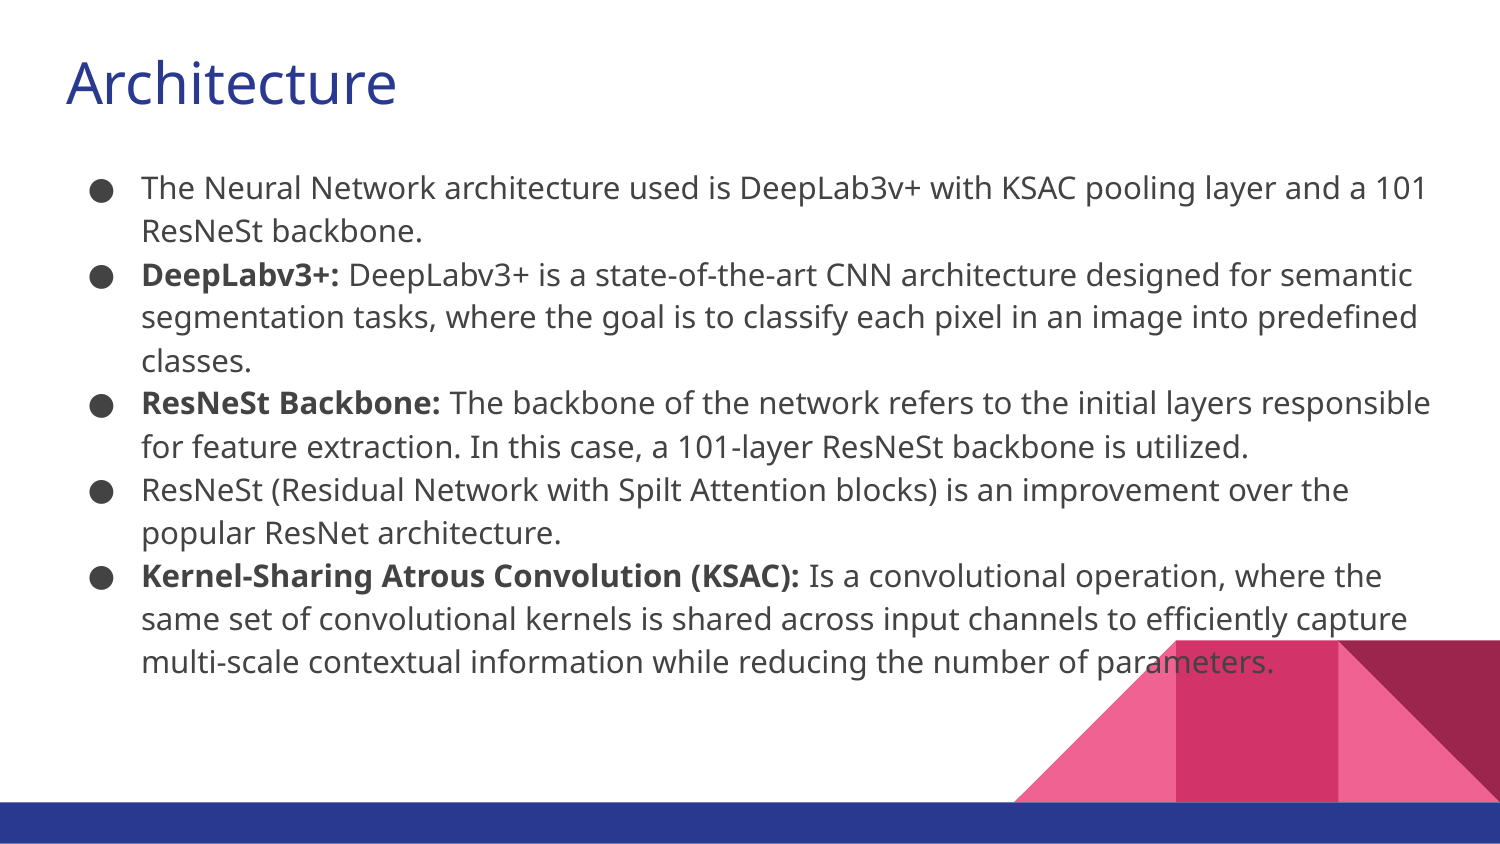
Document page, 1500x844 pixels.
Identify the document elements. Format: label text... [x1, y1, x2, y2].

title Architecture [51, 31, 1449, 131]
list The Neural Network architecture used is DeepLab3v+ with KSAC pooling layer and a 101 ResNeSt backbone. DeepLabv3+: DeepLabv3+ is a state-of-the-art CNN architecture designed for semantic segmentation tasks, where the goal is to classify each pixel in an image into predefined classes. ResNeSt Backbone: The backbone of the network refers to the initial layers responsible for feature extraction. In this case, a 101-layer ResNeSt backbone is utilized. ResNeSt (Residual Network with Spilt Attention blocks) is an improvement over the popular ResNet architecture. Kernel-Sharing Atrous Convolution (KSAC): Is a convolutional operation, where the same set of convolutional kernels is shared across input channels to efficiently capture multi-scale contextual information while reducing the number of parameters. [51, 147, 1449, 696]
